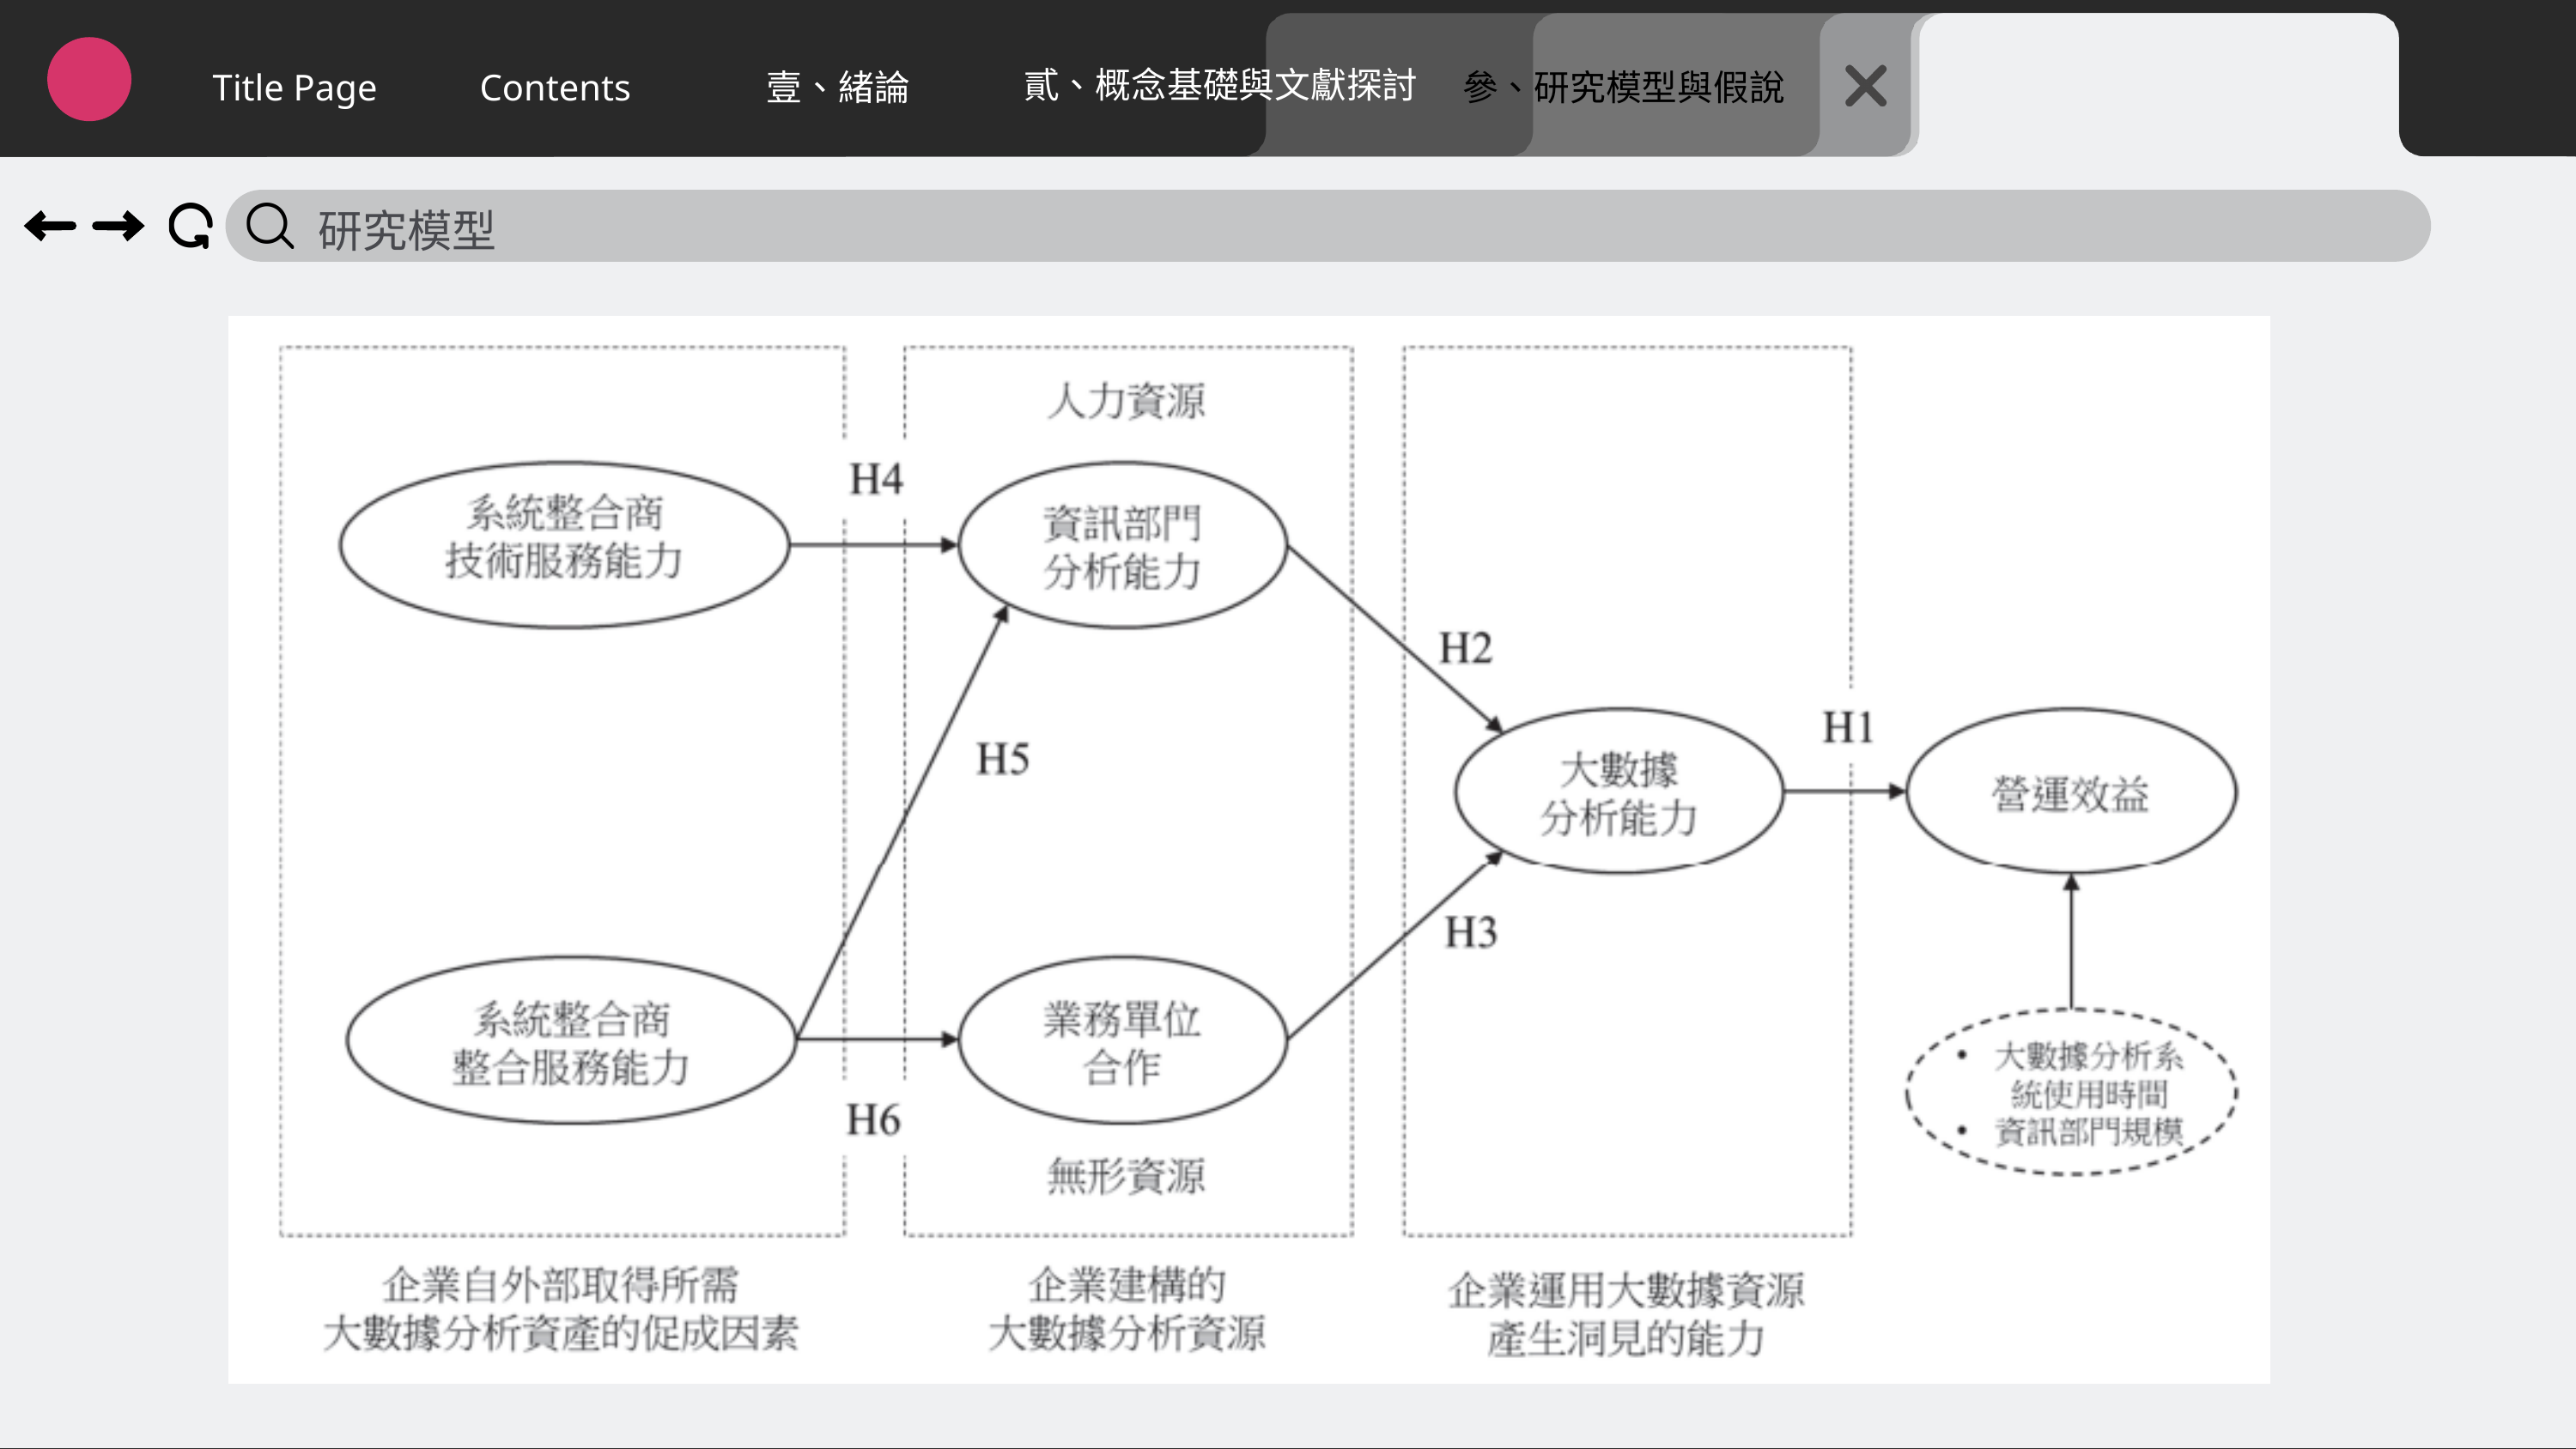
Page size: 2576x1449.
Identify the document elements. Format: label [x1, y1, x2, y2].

text_box [0, 13, 2576, 1449]
picture [228, 316, 2271, 1385]
